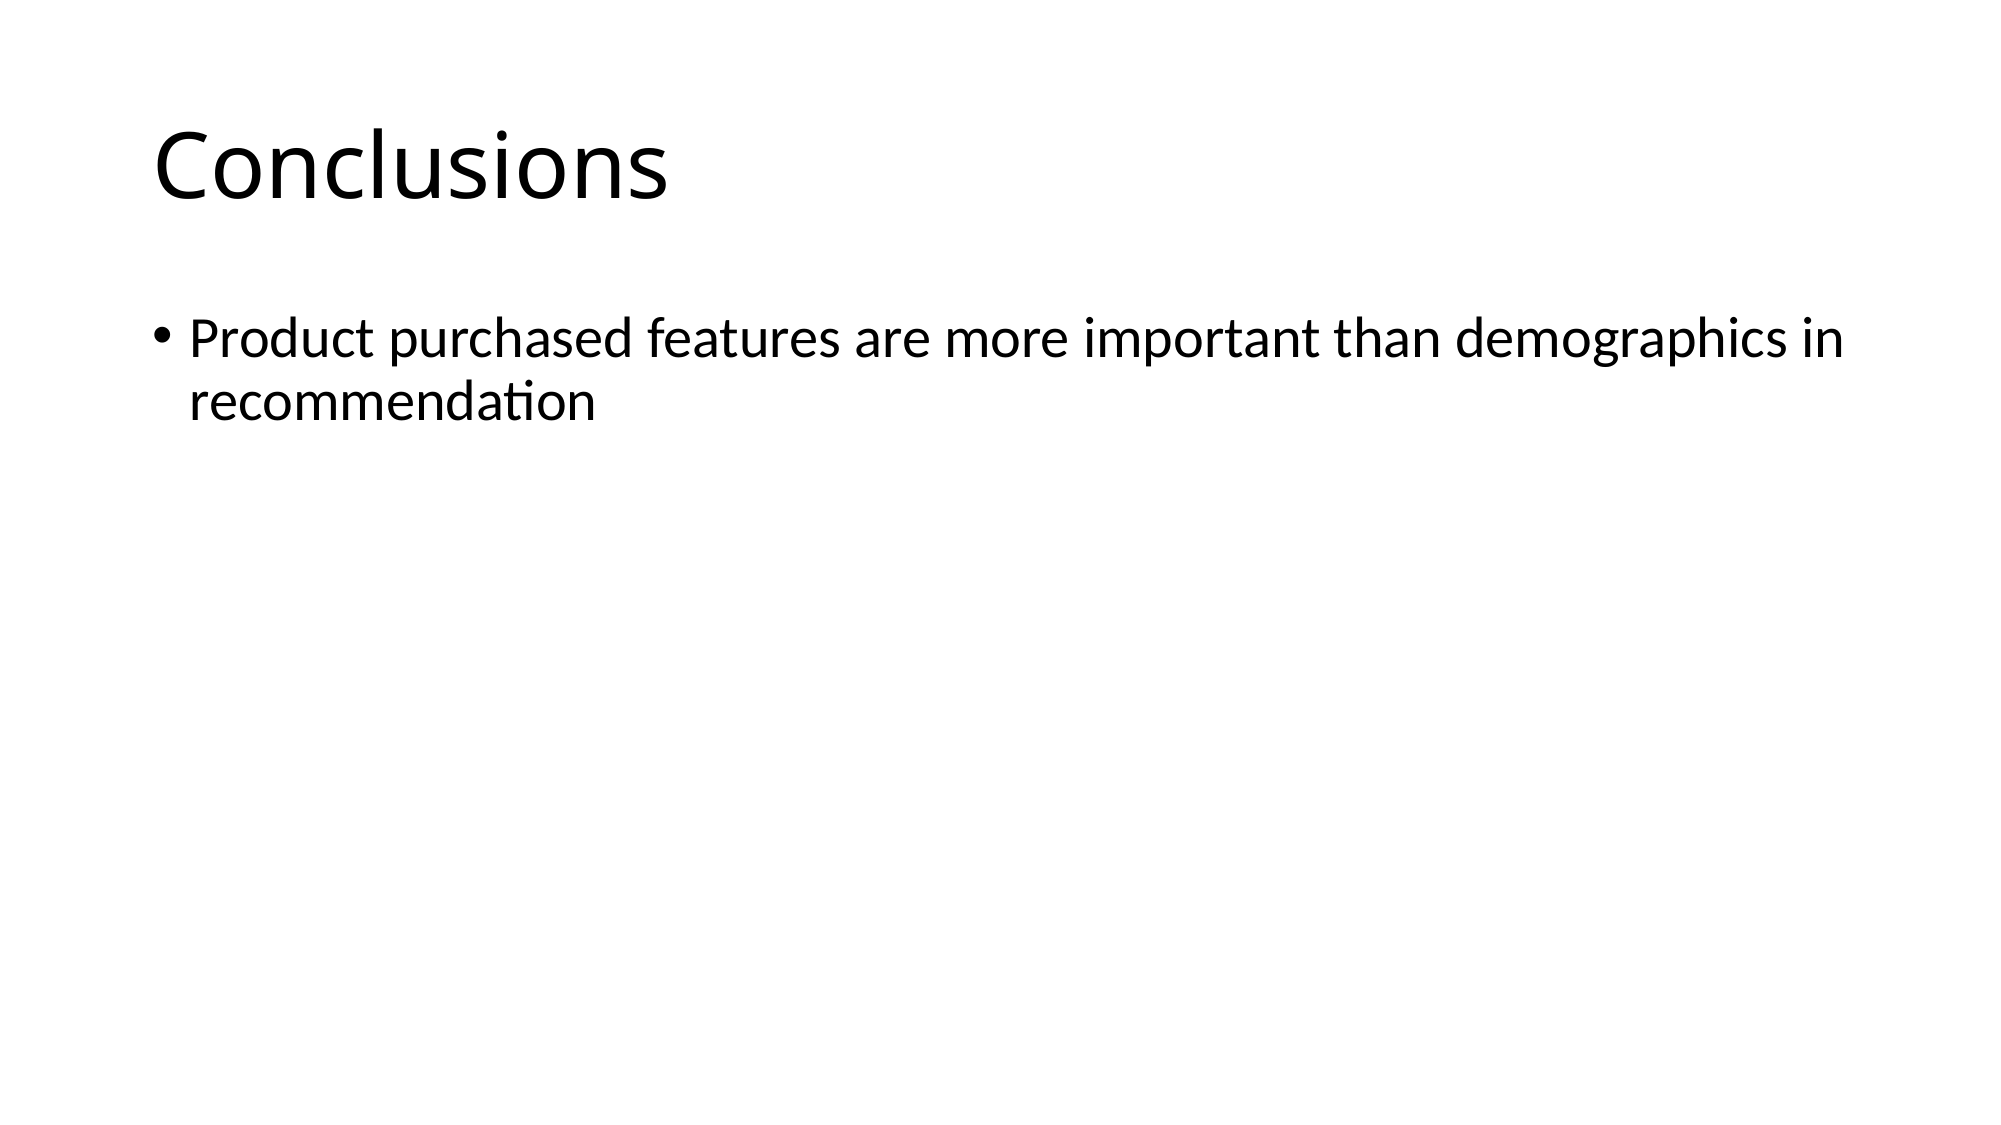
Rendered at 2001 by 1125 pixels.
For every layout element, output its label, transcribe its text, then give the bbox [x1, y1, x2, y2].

title Conclusions [137, 59, 1863, 278]
list Product purchased features are more important than demographics in recommendation [137, 299, 1863, 1014]
